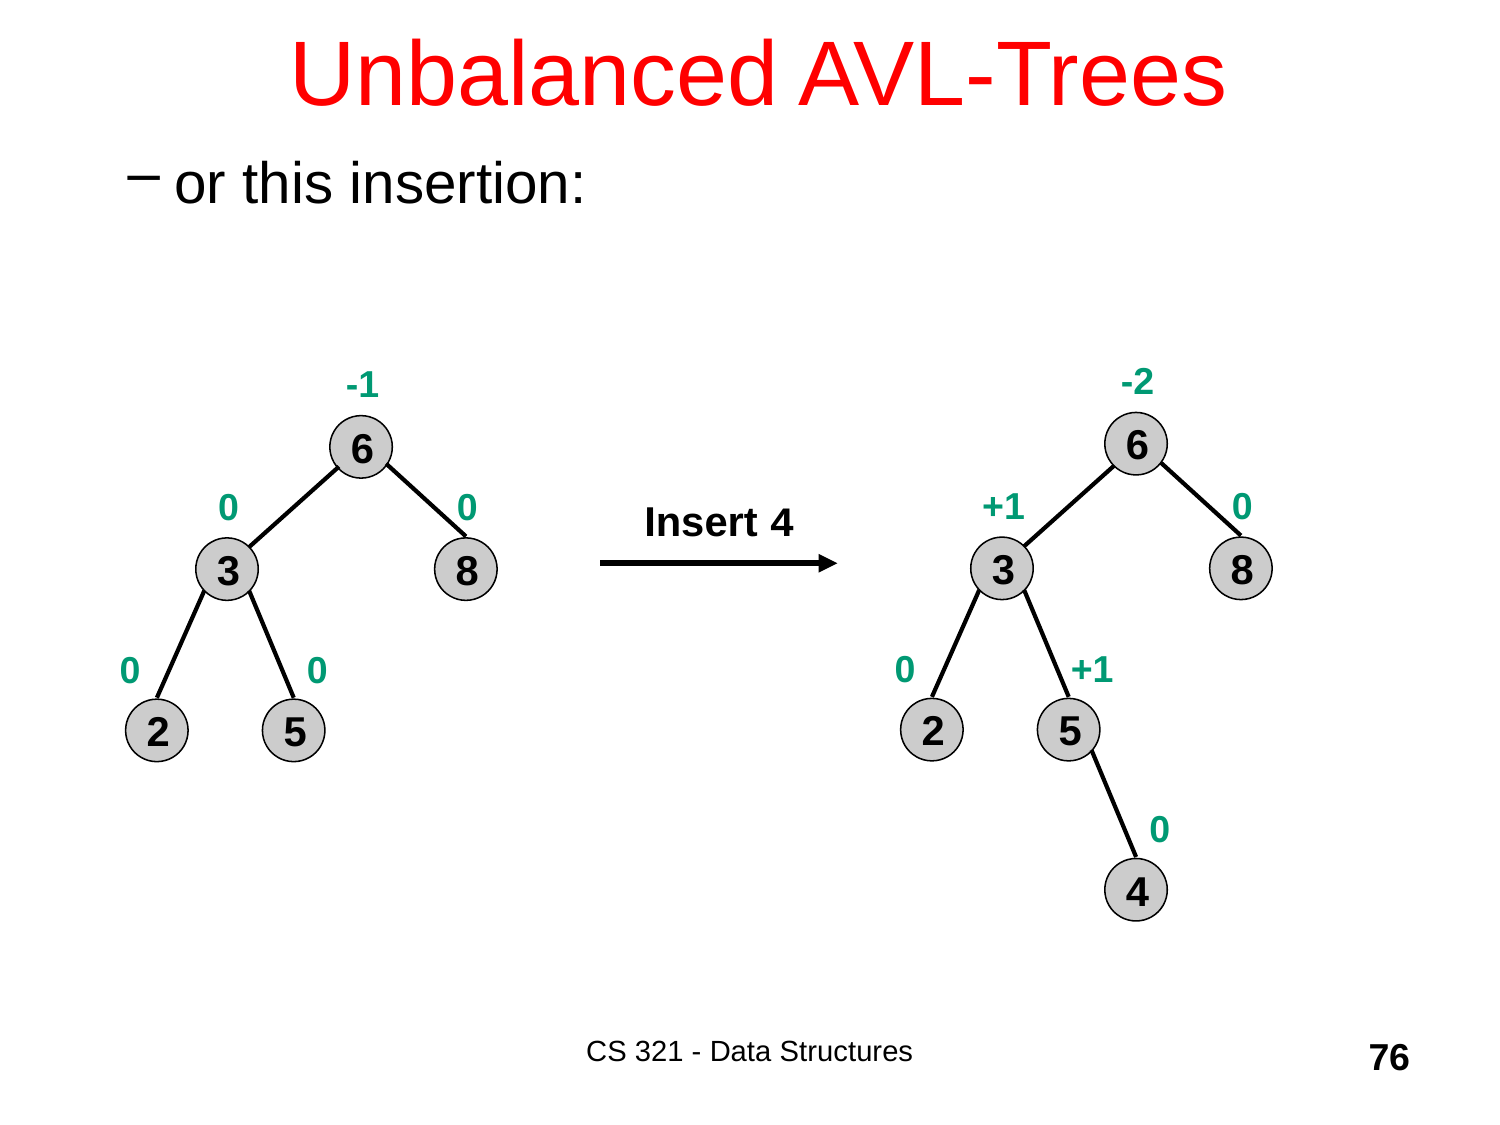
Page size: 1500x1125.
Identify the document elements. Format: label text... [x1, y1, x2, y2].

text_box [190, 475, 267, 603]
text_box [965, 474, 1042, 602]
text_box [324, 352, 401, 480]
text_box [104, 638, 189, 764]
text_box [1204, 474, 1280, 602]
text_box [1104, 797, 1198, 923]
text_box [156, 590, 205, 698]
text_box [1160, 462, 1242, 536]
list or this insertion: [37, 137, 1500, 288]
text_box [931, 589, 980, 697]
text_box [262, 638, 356, 764]
slide_number 76 [1112, 1024, 1426, 1101]
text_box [385, 463, 467, 537]
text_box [1023, 589, 1069, 697]
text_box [1023, 465, 1115, 547]
title Unbalanced AVL-Trees [104, 0, 1413, 137]
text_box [248, 466, 340, 548]
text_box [1037, 637, 1130, 763]
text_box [1099, 349, 1176, 477]
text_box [248, 590, 294, 698]
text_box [879, 637, 964, 763]
footer CS 321 - Data Structures [462, 1024, 1038, 1101]
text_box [1091, 749, 1137, 858]
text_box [429, 475, 506, 603]
text_box Insert 4 [587, 487, 852, 553]
